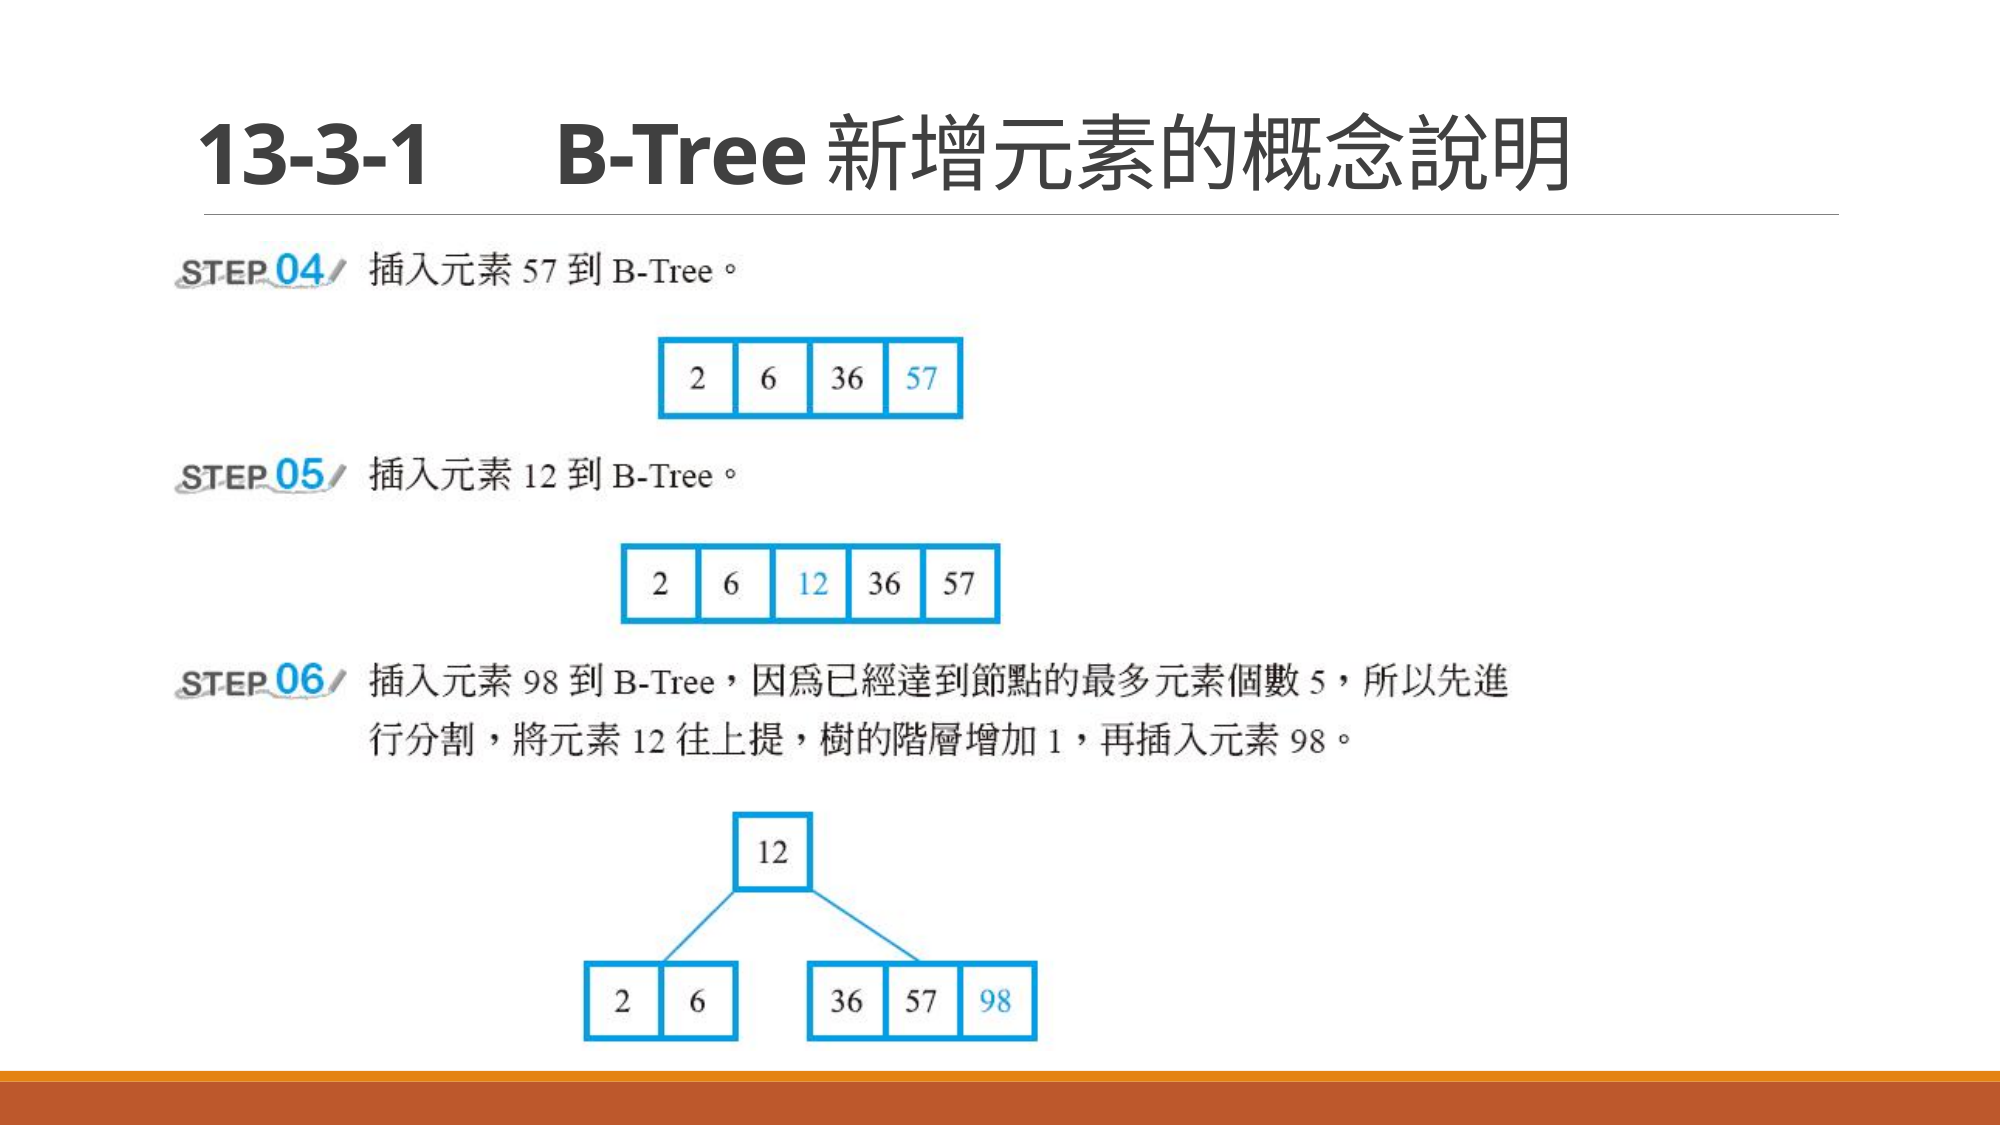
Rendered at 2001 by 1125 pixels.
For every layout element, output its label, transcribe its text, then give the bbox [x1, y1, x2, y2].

title 13-3-1 B-Tree新增元素的概念說明 [180, 47, 1830, 209]
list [160, 241, 1541, 1051]
